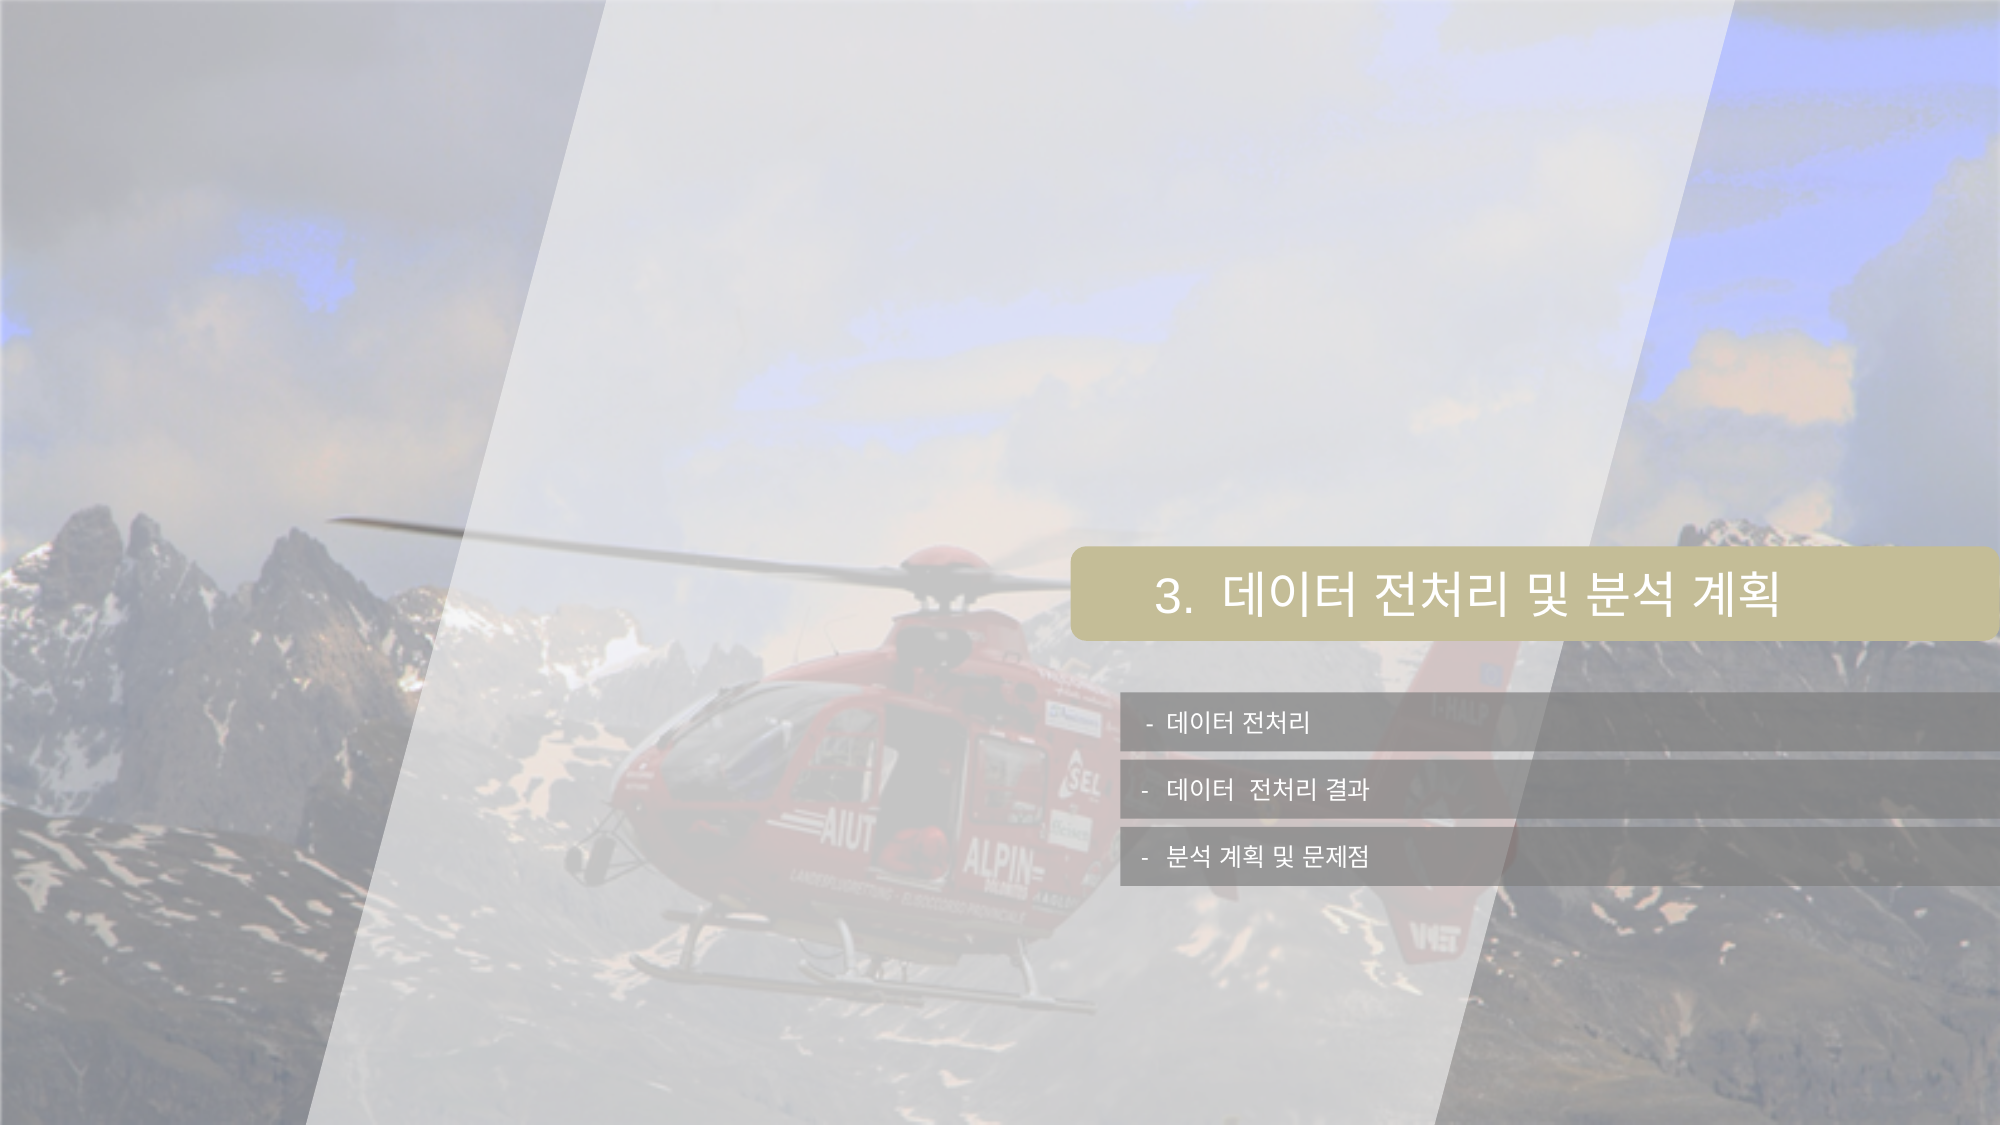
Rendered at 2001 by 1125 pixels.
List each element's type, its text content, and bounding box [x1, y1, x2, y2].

text_box [1118, 690, 2000, 753]
text_box - 데이터 전처리 [1130, 700, 1922, 746]
text_box 3. 데이터 전처리 및 분석 계획 [1139, 555, 1813, 631]
text_box - 분석 계획 및 문제점 [1118, 825, 2000, 888]
text_box [1068, 544, 2000, 643]
text_box - 데이터 전처리 결과 [1118, 758, 2000, 821]
text_box [303, 0, 1738, 1125]
